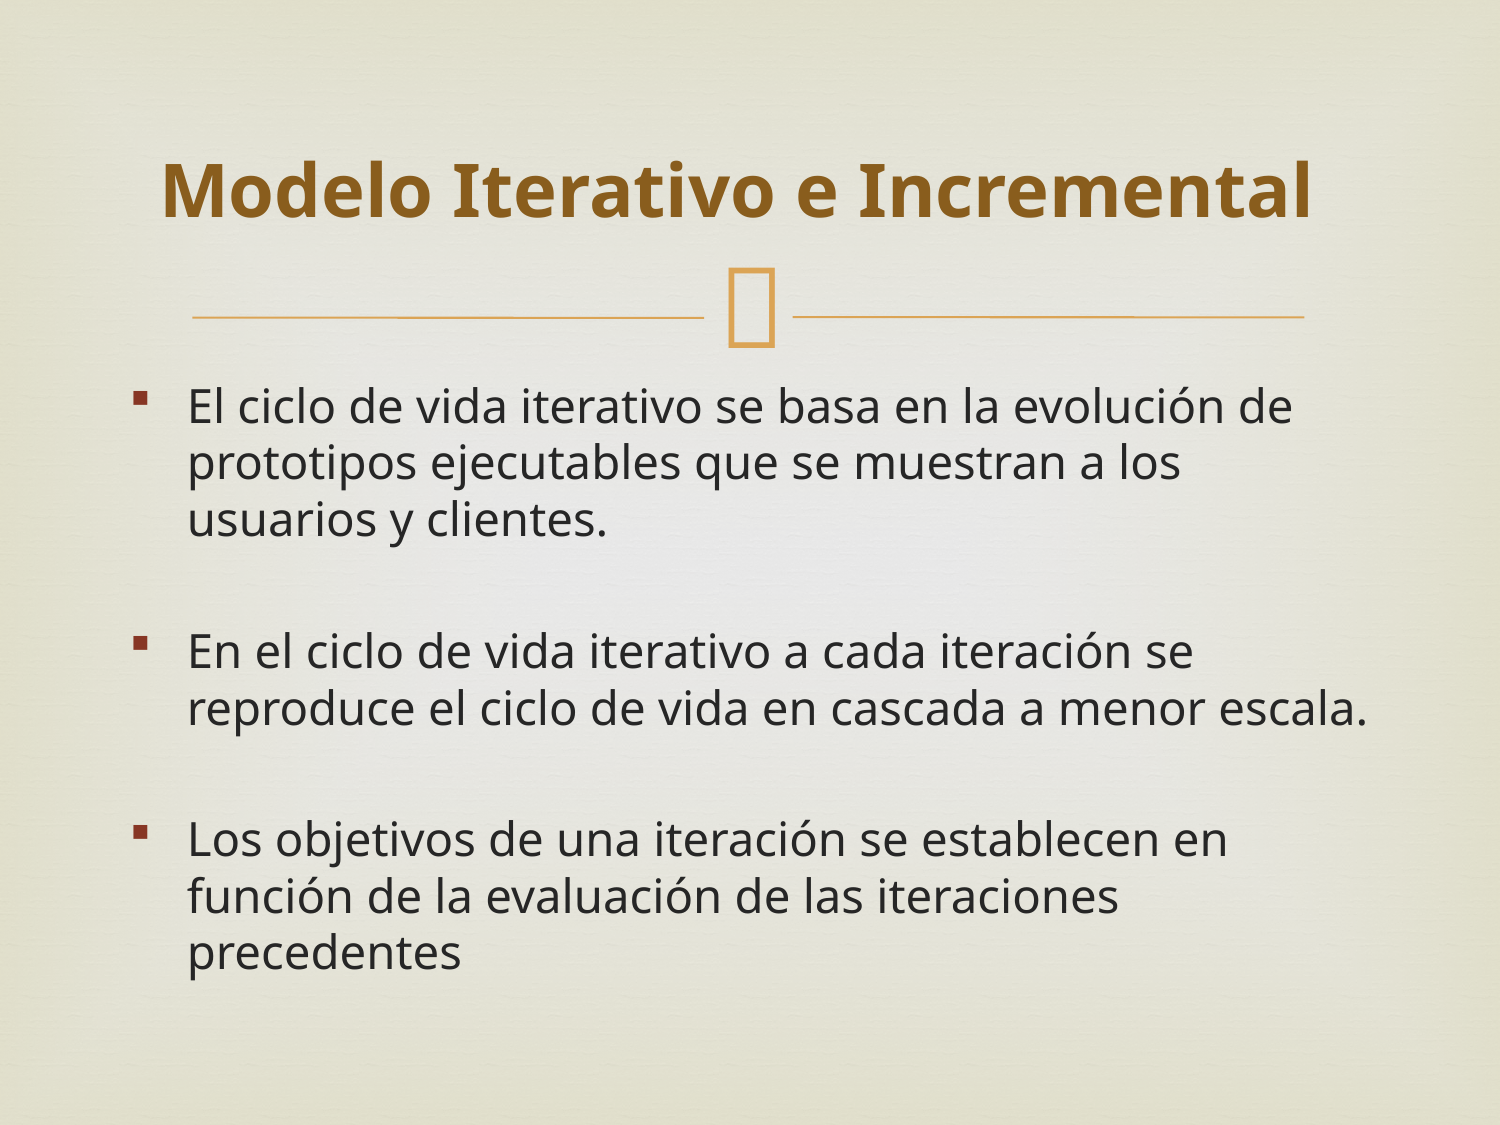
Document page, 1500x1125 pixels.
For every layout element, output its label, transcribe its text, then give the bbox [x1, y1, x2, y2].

title Modelo Iterativo e Incremental [100, 66, 1373, 240]
list El ciclo de vida iterativo se basa en la evolución de prototipos ejecutables que se muestran a los usuarios y clientes. En el ciclo de vida iterativo a cada iteración se reproduce el ciclo de vida en cascada a menor escala. Los objetivos de una iteración se establecen en función de la evaluación de las iteraciones precedentes [114, 368, 1386, 1005]
